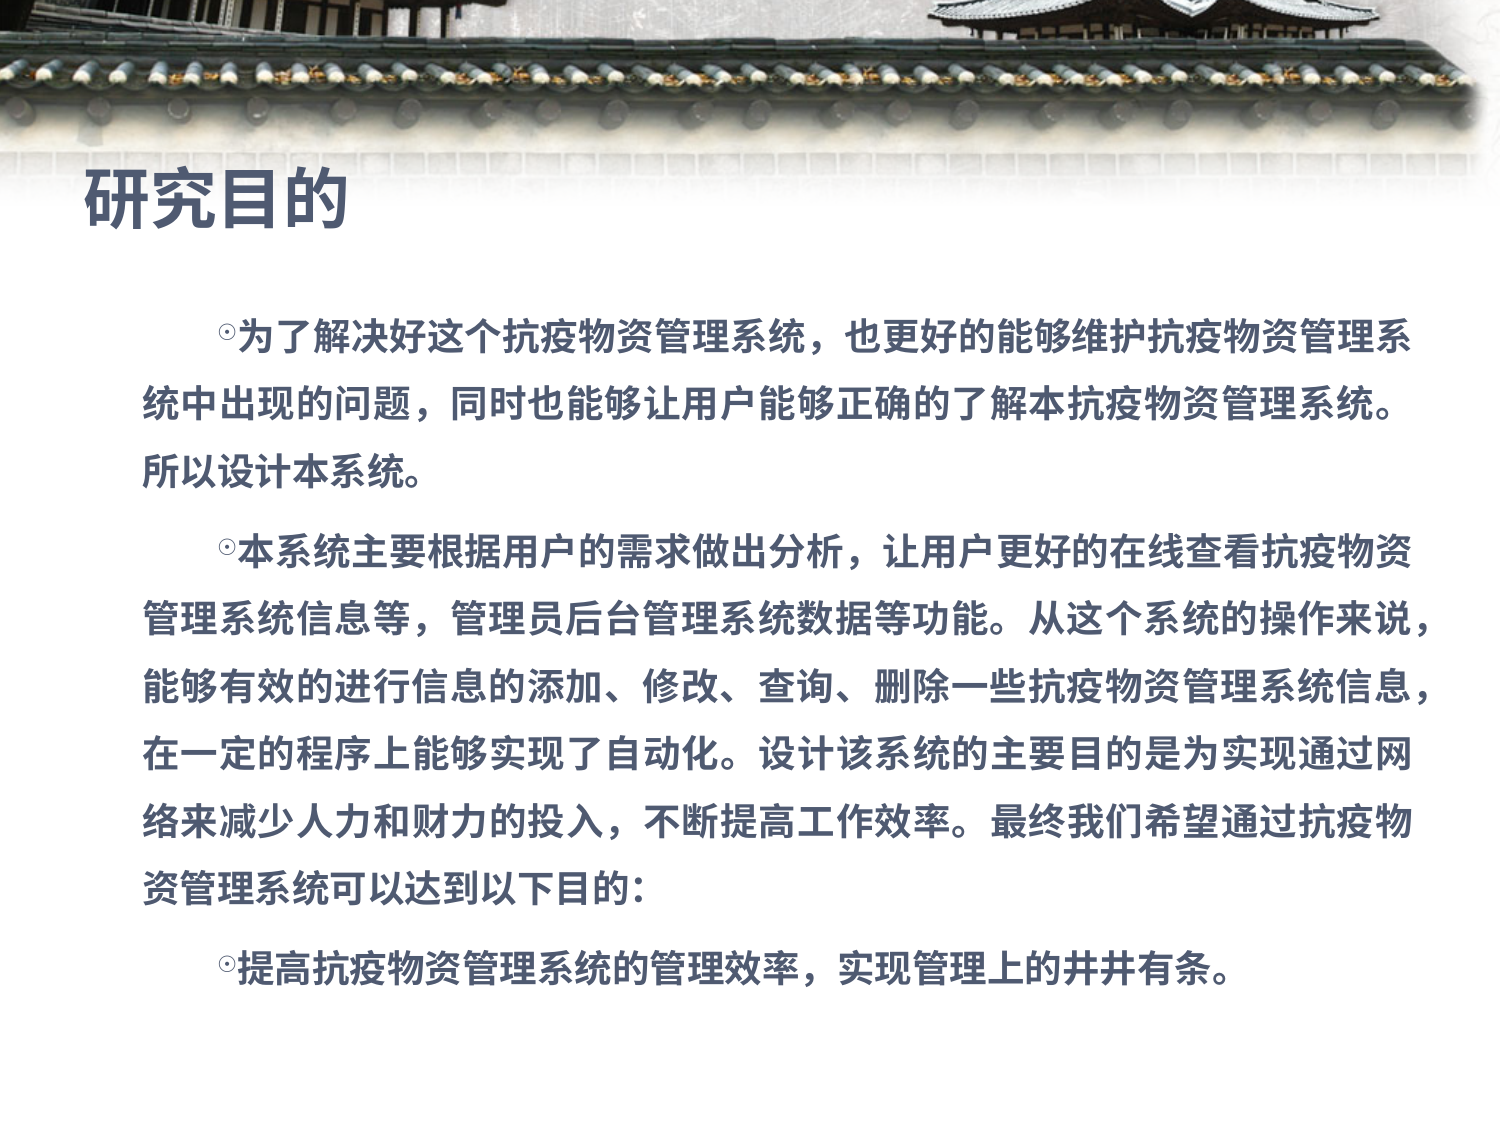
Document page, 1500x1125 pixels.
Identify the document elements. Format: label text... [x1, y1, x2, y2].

list 为了解决好这个抗疫物资管理系统，也更好的能够维护抗疫物资管理系统中出现的问题，同时也能够让用户能够正确的了解本抗疫物资管理系统。所以设计本系统。 本系统主要根据用户的需求做出分析，让用户更好的在线查看抗疫物资管理系统信息等，管理员后台管理系统数据等功能。从这个系统的操作来说，能够有效的进行信息的添加、修改、查询、删除一些抗疫物资管理系统信息，在一定的程序上能够实现了自动化。设计该系统的主要目的是为实现通过网络来减少人力和财力的投入，不断提高工作效率。最终我们希望通过抗疫物资管理系统可以达到以下目的： 提高抗疫物资管理系统的管理效率，实现管理上的井井有条。 [68, 282, 1430, 1035]
picture [0, 0, 1500, 87]
title 研究目的 [68, 138, 1430, 247]
